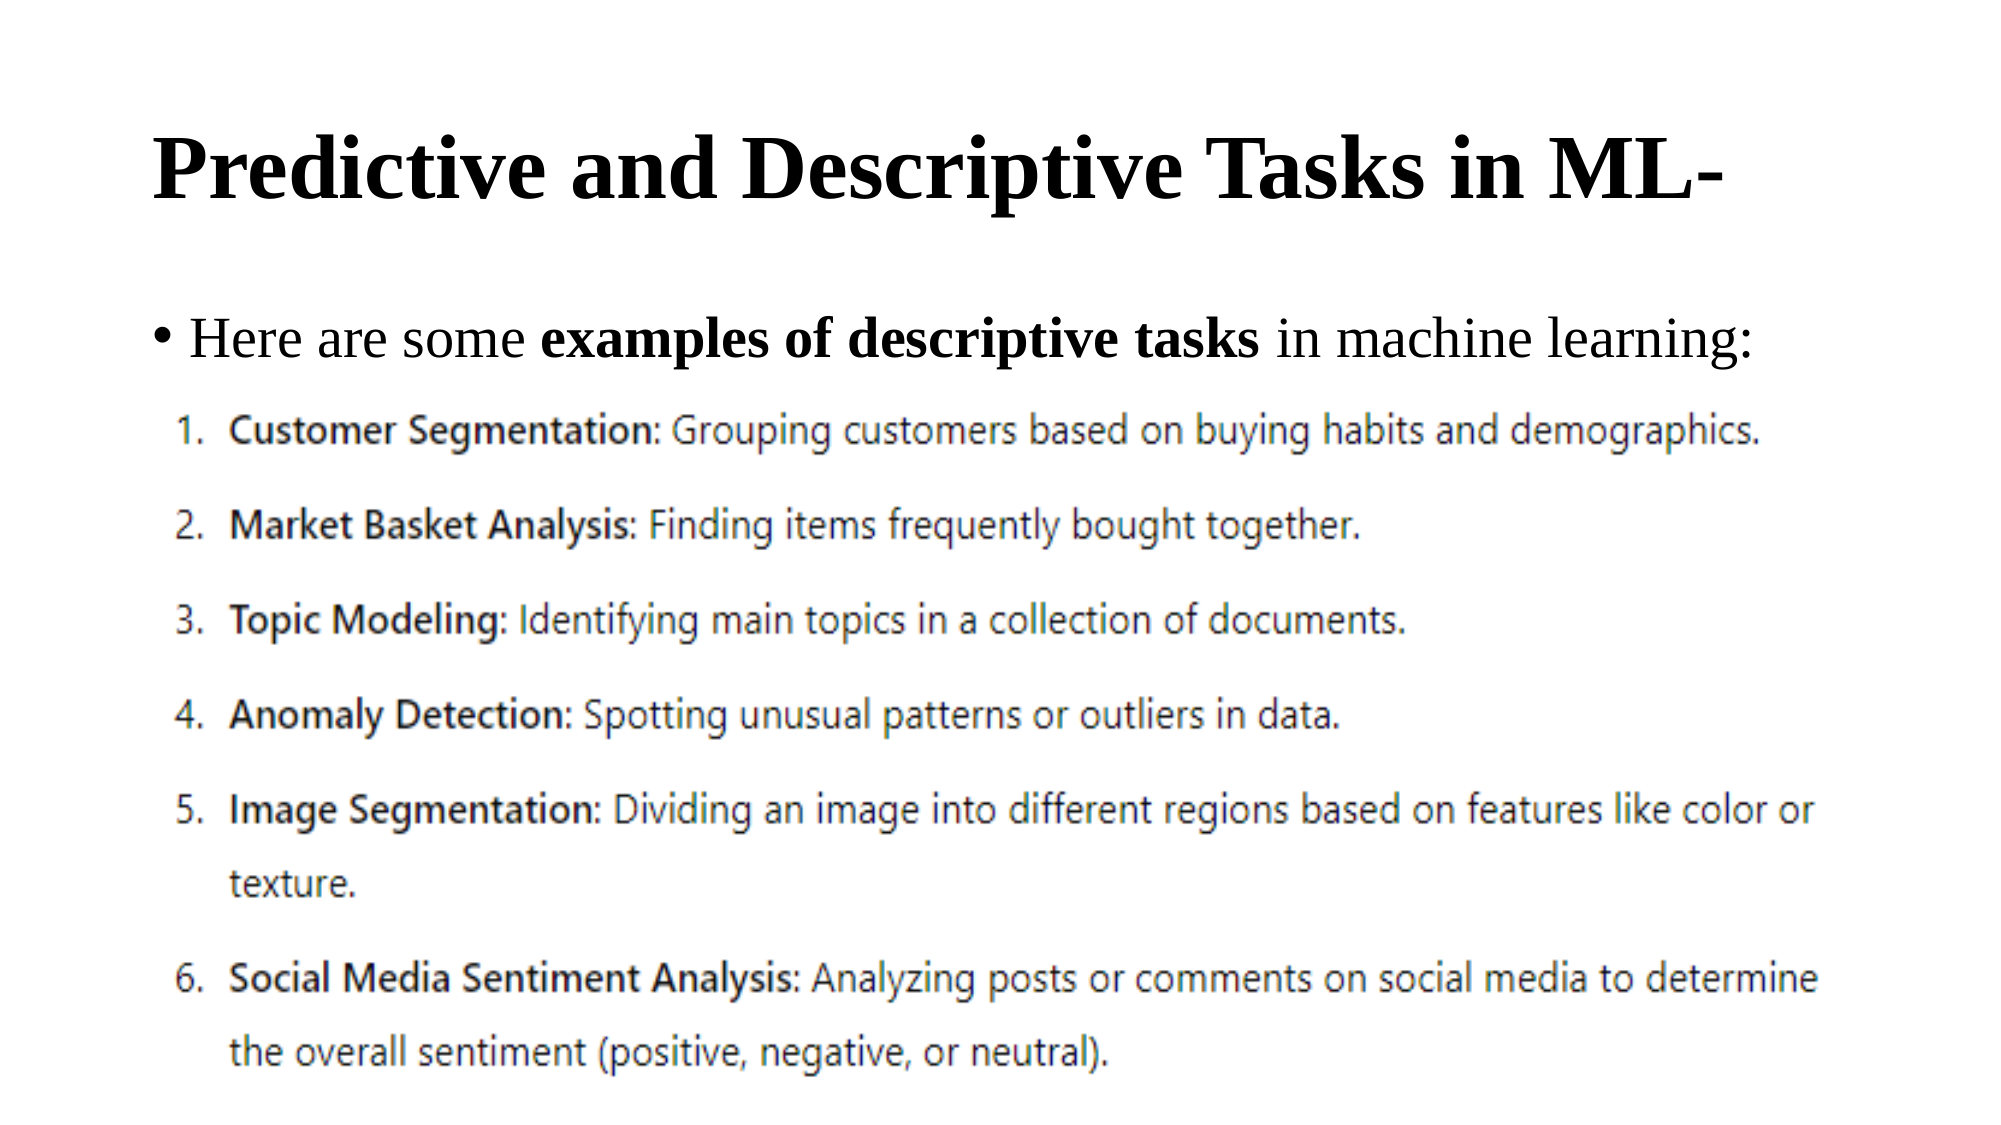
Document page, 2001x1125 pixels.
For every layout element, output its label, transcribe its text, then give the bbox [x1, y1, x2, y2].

title Predictive and Descriptive Tasks in ML- [137, 59, 1863, 278]
picture [155, 392, 1881, 1107]
list Here are some examples of descriptive tasks in machine learning: [137, 299, 1863, 1014]
